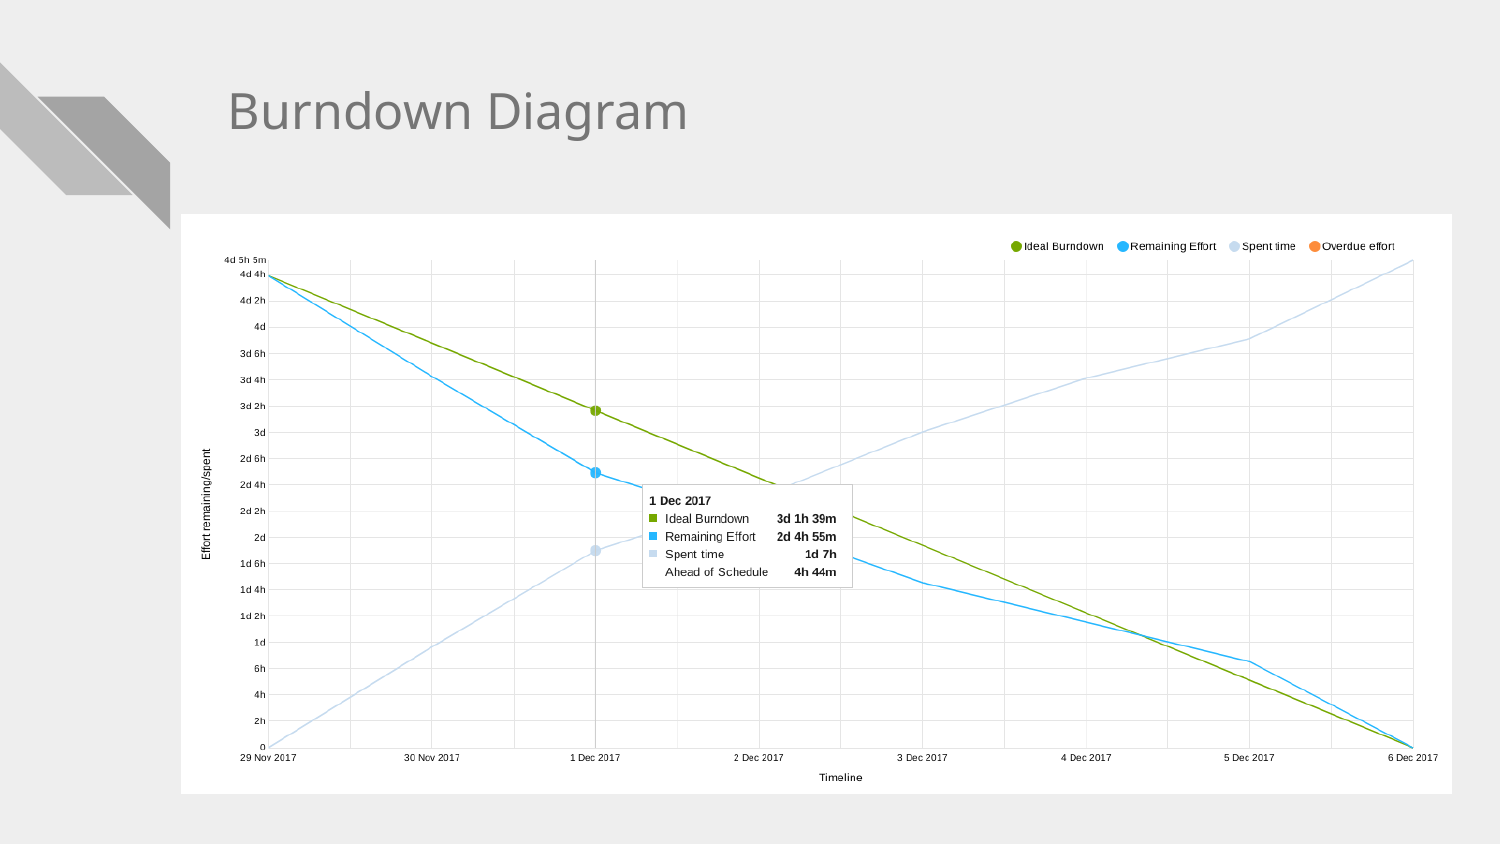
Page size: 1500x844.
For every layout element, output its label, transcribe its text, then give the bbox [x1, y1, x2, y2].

title Burndown Diagram [212, 64, 1368, 212]
picture [180, 214, 1453, 794]
